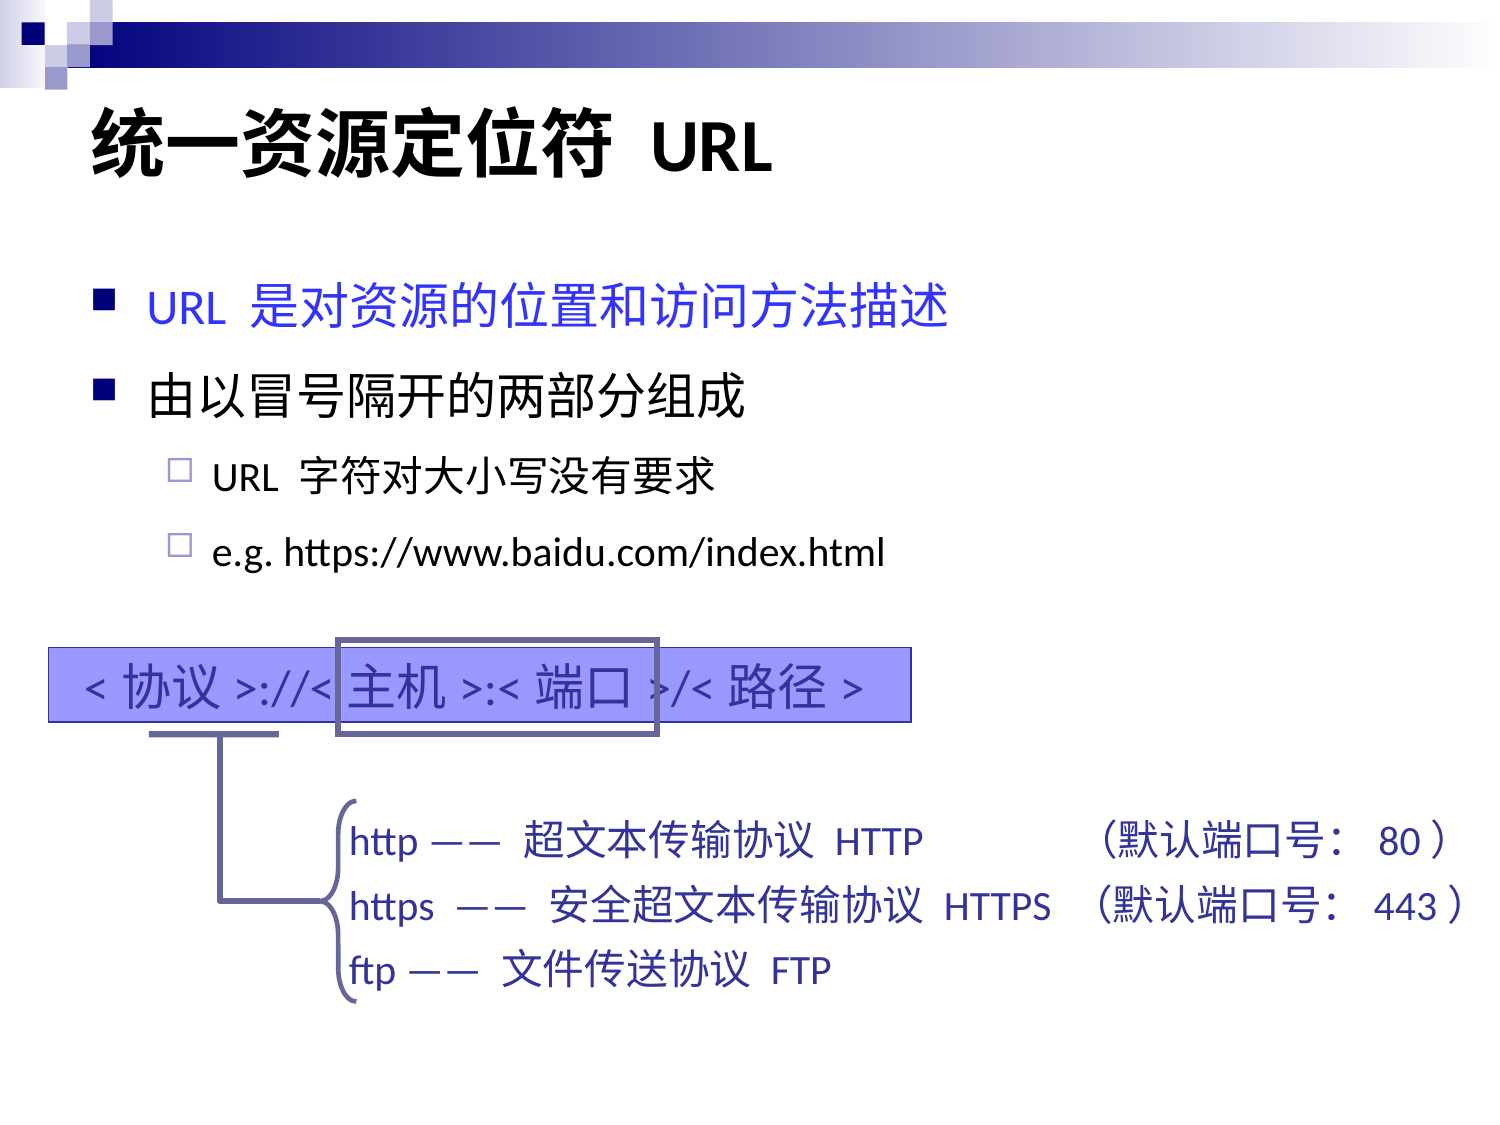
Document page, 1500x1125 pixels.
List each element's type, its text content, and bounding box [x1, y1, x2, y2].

text_box <协议>://<主机>:<端口>/<路径> [657, 647, 912, 723]
text_box [337, 639, 657, 732]
text_box <协议>://<主机>:<端口>/<路径> [48, 647, 337, 723]
list URL 是对资源的位置和访问方法描述 由以冒号隔开的两部分组成 URL 字符对大小写没有要求 e.g. https://www.baidu.com/index.html [75, 723, 1425, 1063]
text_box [148, 734, 1479, 1003]
title 统一资源定位符 URL [75, 75, 1425, 209]
list URL 是对资源的位置和访问方法描述 由以冒号隔开的两部分组成 URL 字符对大小写没有要求 e.g. https://www.baidu.com/index.html [75, 237, 1425, 732]
